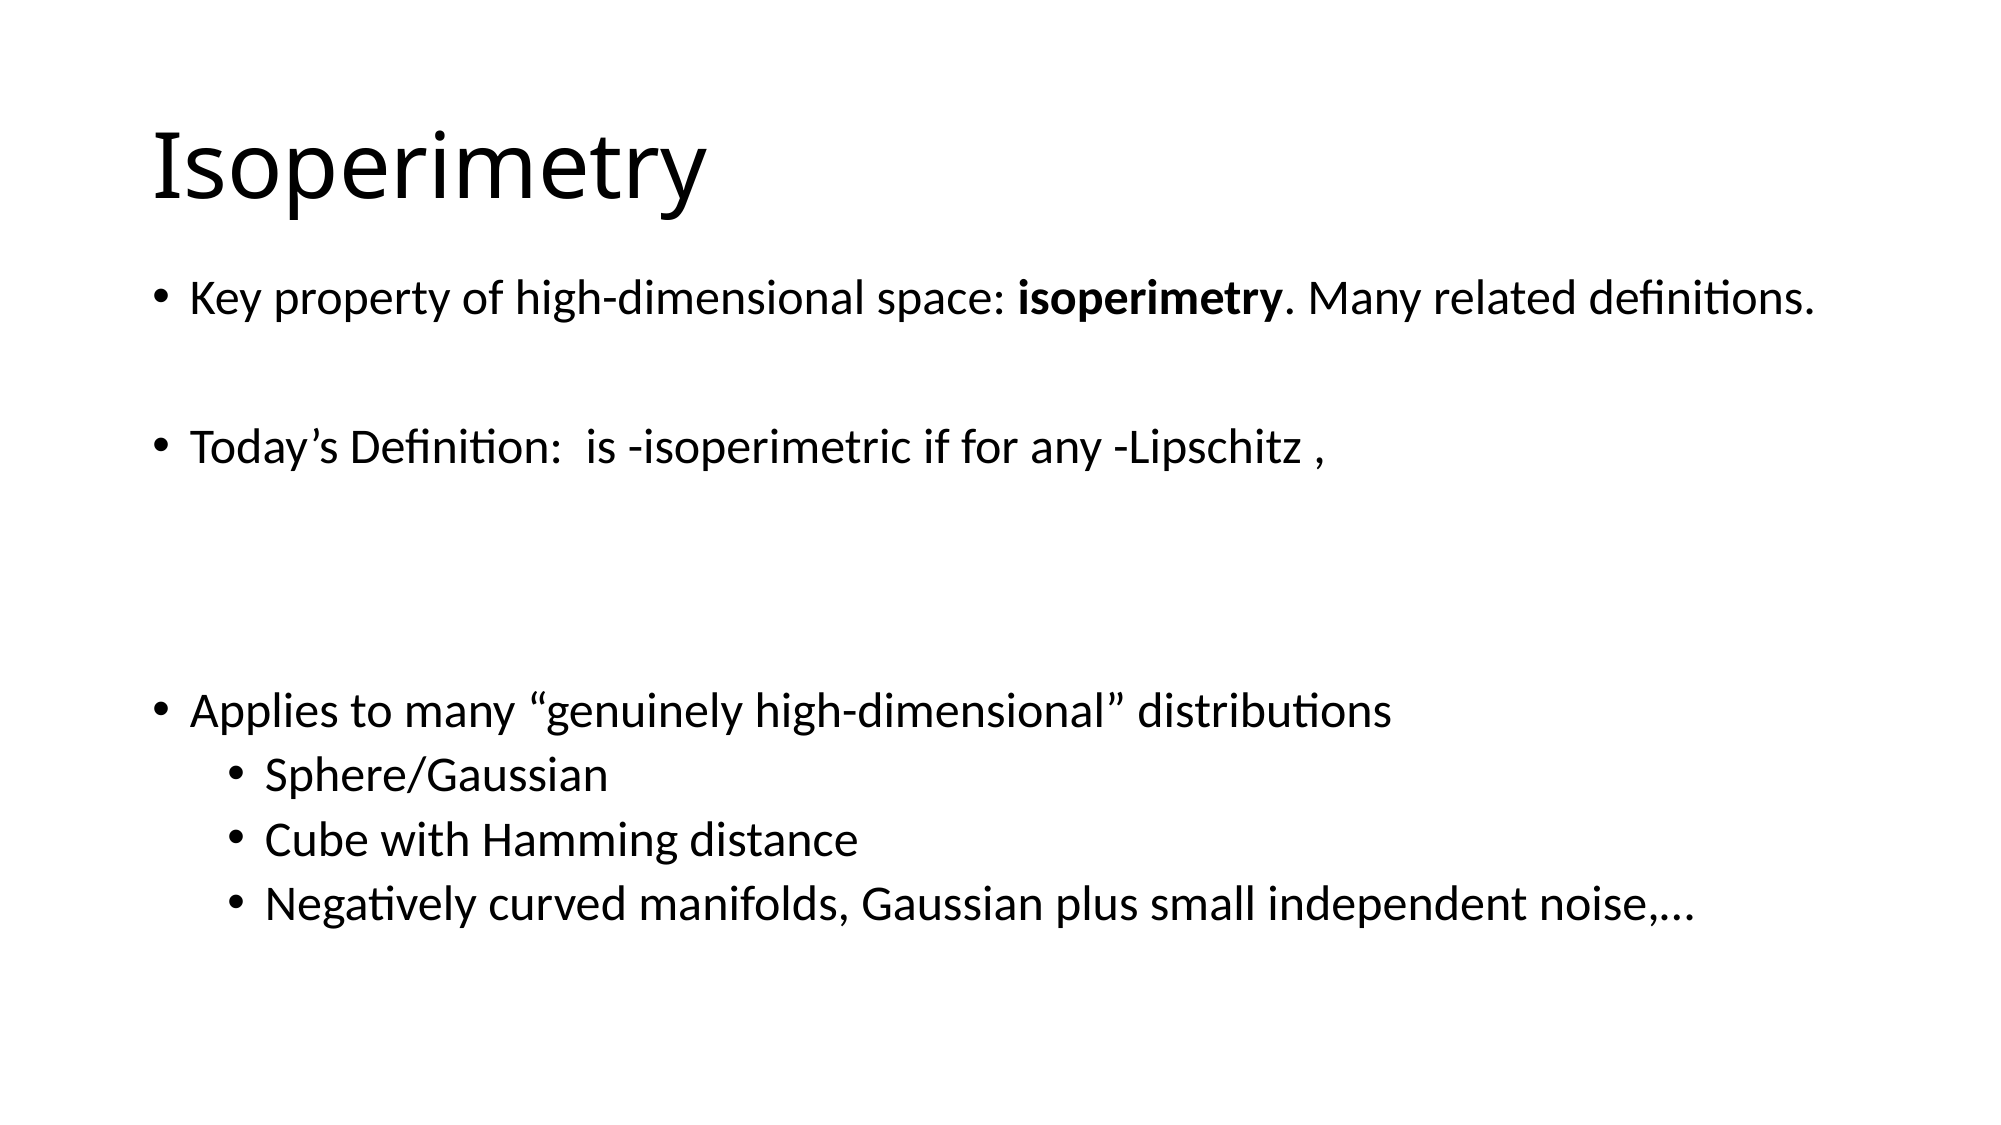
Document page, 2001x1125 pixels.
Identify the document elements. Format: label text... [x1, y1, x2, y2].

title Isoperimetry [137, 59, 1863, 278]
